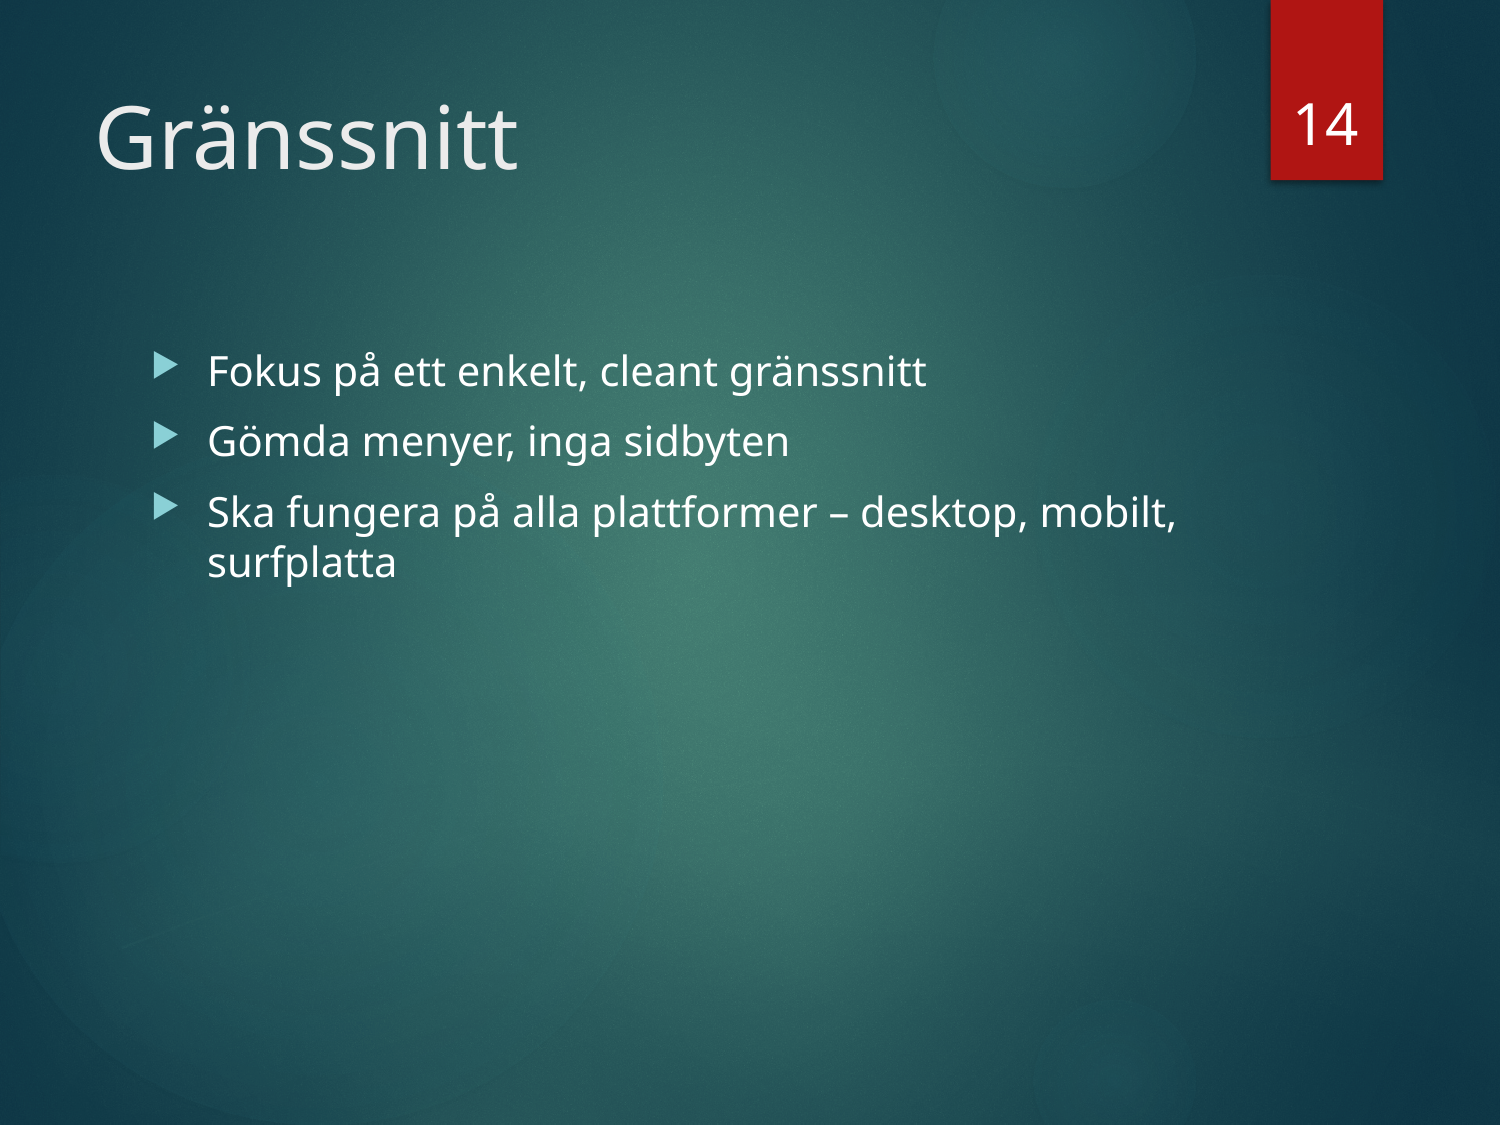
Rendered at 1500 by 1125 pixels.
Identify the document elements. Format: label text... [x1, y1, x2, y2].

list Fokus på ett enkelt, cleant gränssnitt Gömda menyer, inga sidbyten Ska fungera på alla plattformer – desktop, mobilt, surfplatta [135, 336, 1237, 1025]
title Gränssnitt [79, 74, 1237, 304]
slide_number 14 [1273, 48, 1378, 175]
